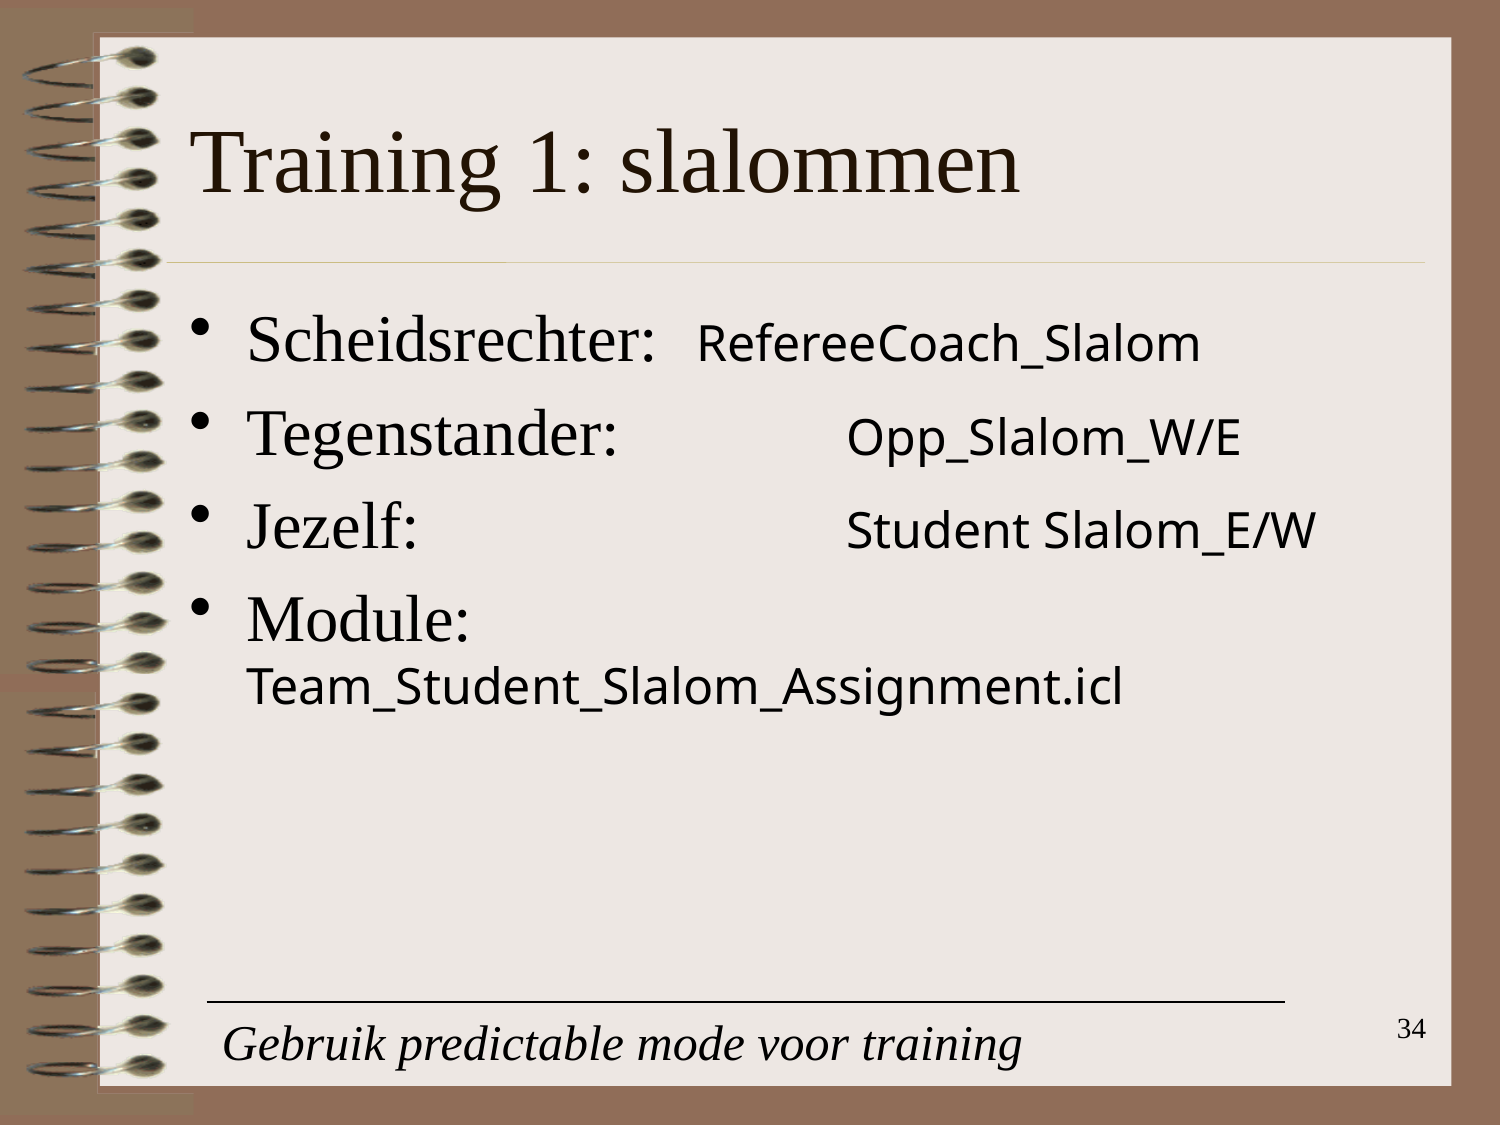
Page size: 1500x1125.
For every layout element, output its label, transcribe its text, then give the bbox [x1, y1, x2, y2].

title Training 1: slalommen [174, 62, 1425, 250]
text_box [203, 1001, 1286, 1079]
slide_number 34 [1286, 1001, 1442, 1077]
picture [0, 8, 194, 674]
list Scheidsrechter: RefereeCoach_Slalom Tegenstander: Opp_Slalom_W/E Jezelf: Student Slalom_E/W Module: Team_Student_Slalom_Assignment.icl [174, 287, 1425, 963]
picture [0, 692, 194, 1115]
